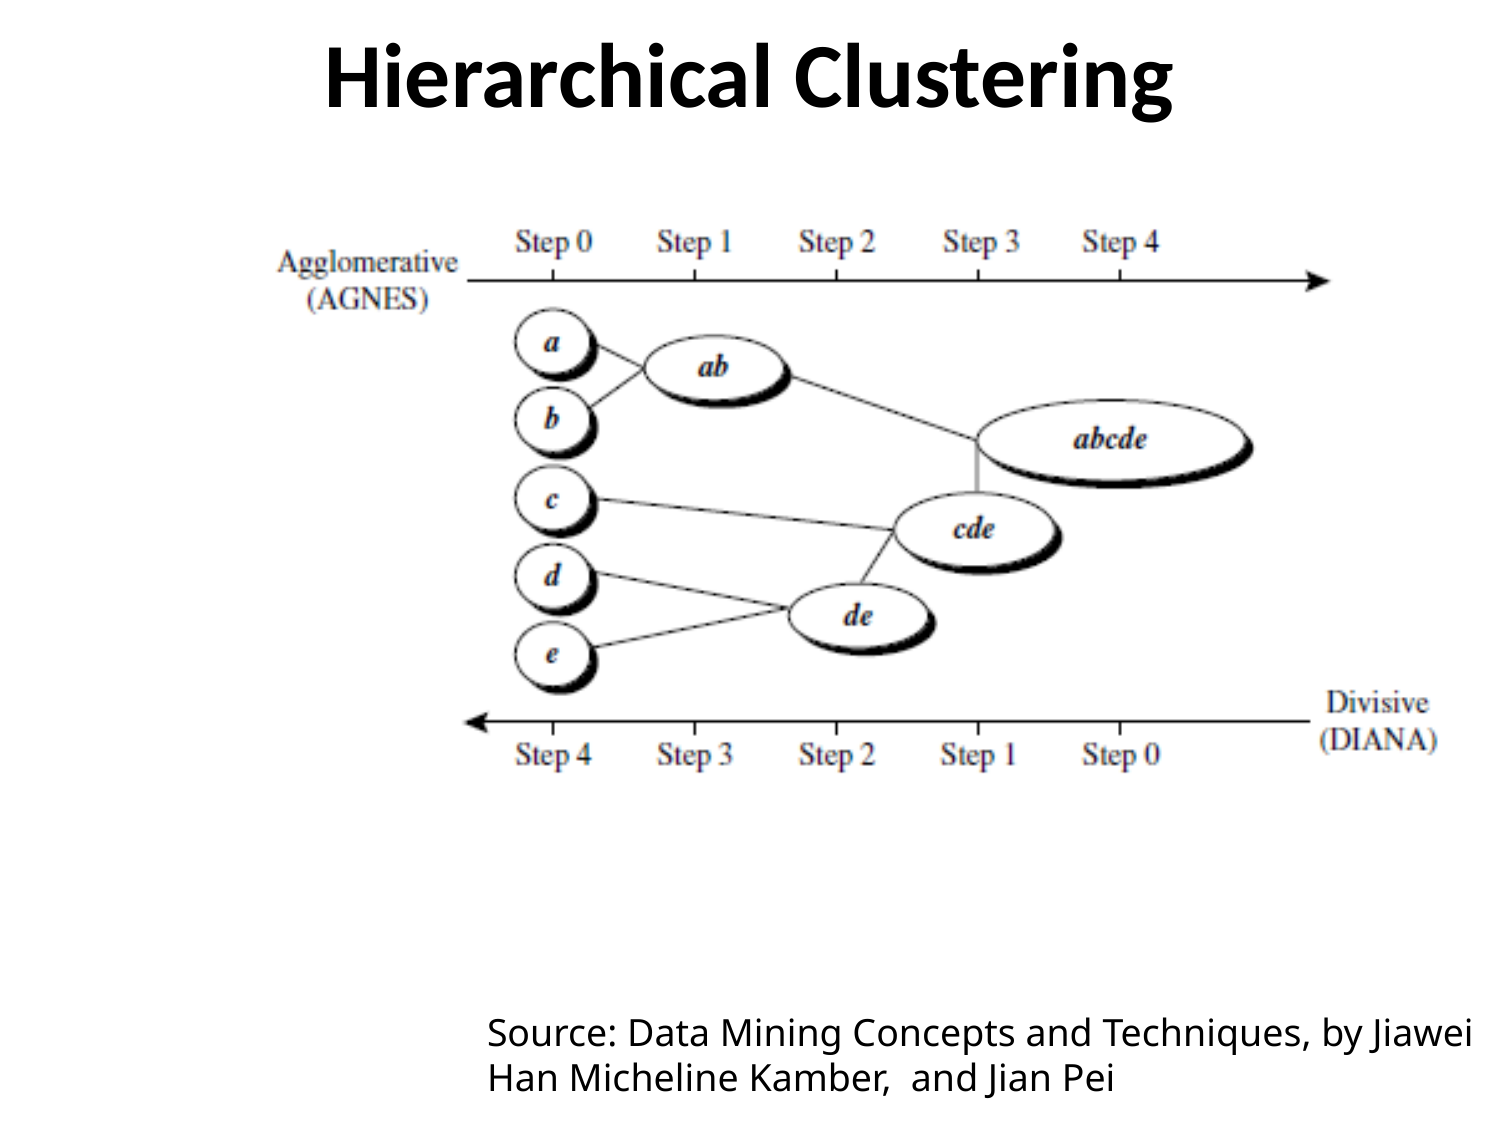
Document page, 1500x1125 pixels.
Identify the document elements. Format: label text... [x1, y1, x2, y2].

title Hierarchical Clustering [75, 7, 1425, 135]
text_box Source: Data Mining Concepts and Techniques, by Jiawei Han Micheline Kamber, and Jian Pei [472, 1001, 1500, 1106]
picture [181, 207, 1500, 823]
